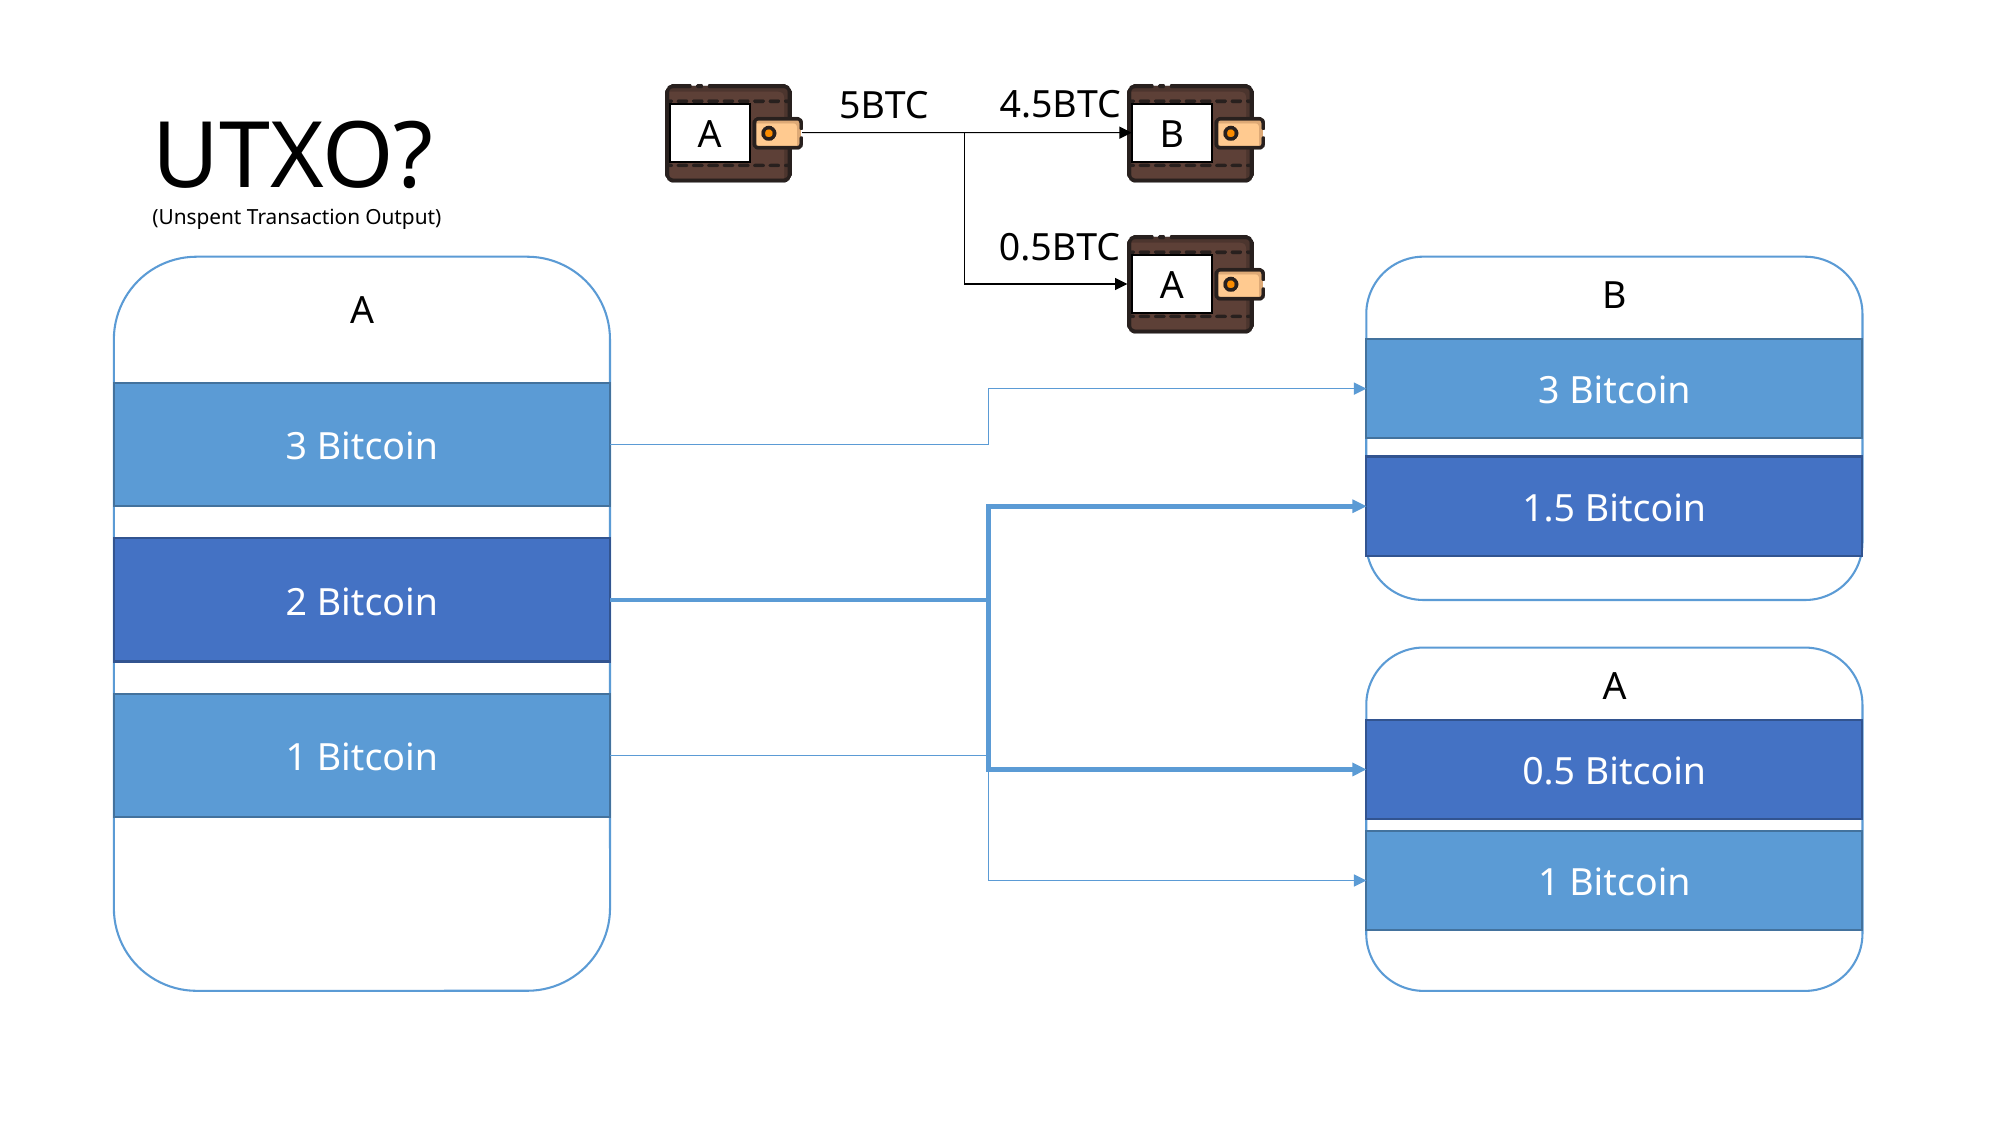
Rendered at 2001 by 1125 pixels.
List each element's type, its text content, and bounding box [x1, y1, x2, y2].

text_box A [112, 255, 612, 992]
text_box 3 Bitcoin [1365, 338, 1863, 439]
text_box 2 Bitcoin [113, 537, 610, 663]
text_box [610, 755, 1367, 881]
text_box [1127, 215, 1265, 353]
text_box B [1367, 557, 1862, 602]
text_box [610, 506, 1367, 599]
title UTXO? (Unspent Transaction Output) [137, 59, 1863, 278]
text_box 0.5 Bitcoin [1367, 719, 1863, 820]
text_box 1 Bitcoin [1365, 830, 1863, 931]
text_box 5BTC [824, 73, 944, 132]
text_box 1 Bitcoin [113, 693, 610, 818]
text_box 1.5 Bitcoin [1365, 455, 1863, 557]
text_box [610, 599, 1367, 755]
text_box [665, 64, 803, 202]
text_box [802, 132, 1128, 285]
text_box 3 Bitcoin [113, 382, 611, 507]
text_box B [1365, 255, 1864, 551]
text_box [610, 388, 1367, 445]
text_box A [1365, 646, 1864, 992]
text_box 4.5BTC [984, 72, 1127, 132]
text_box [1127, 64, 1265, 202]
